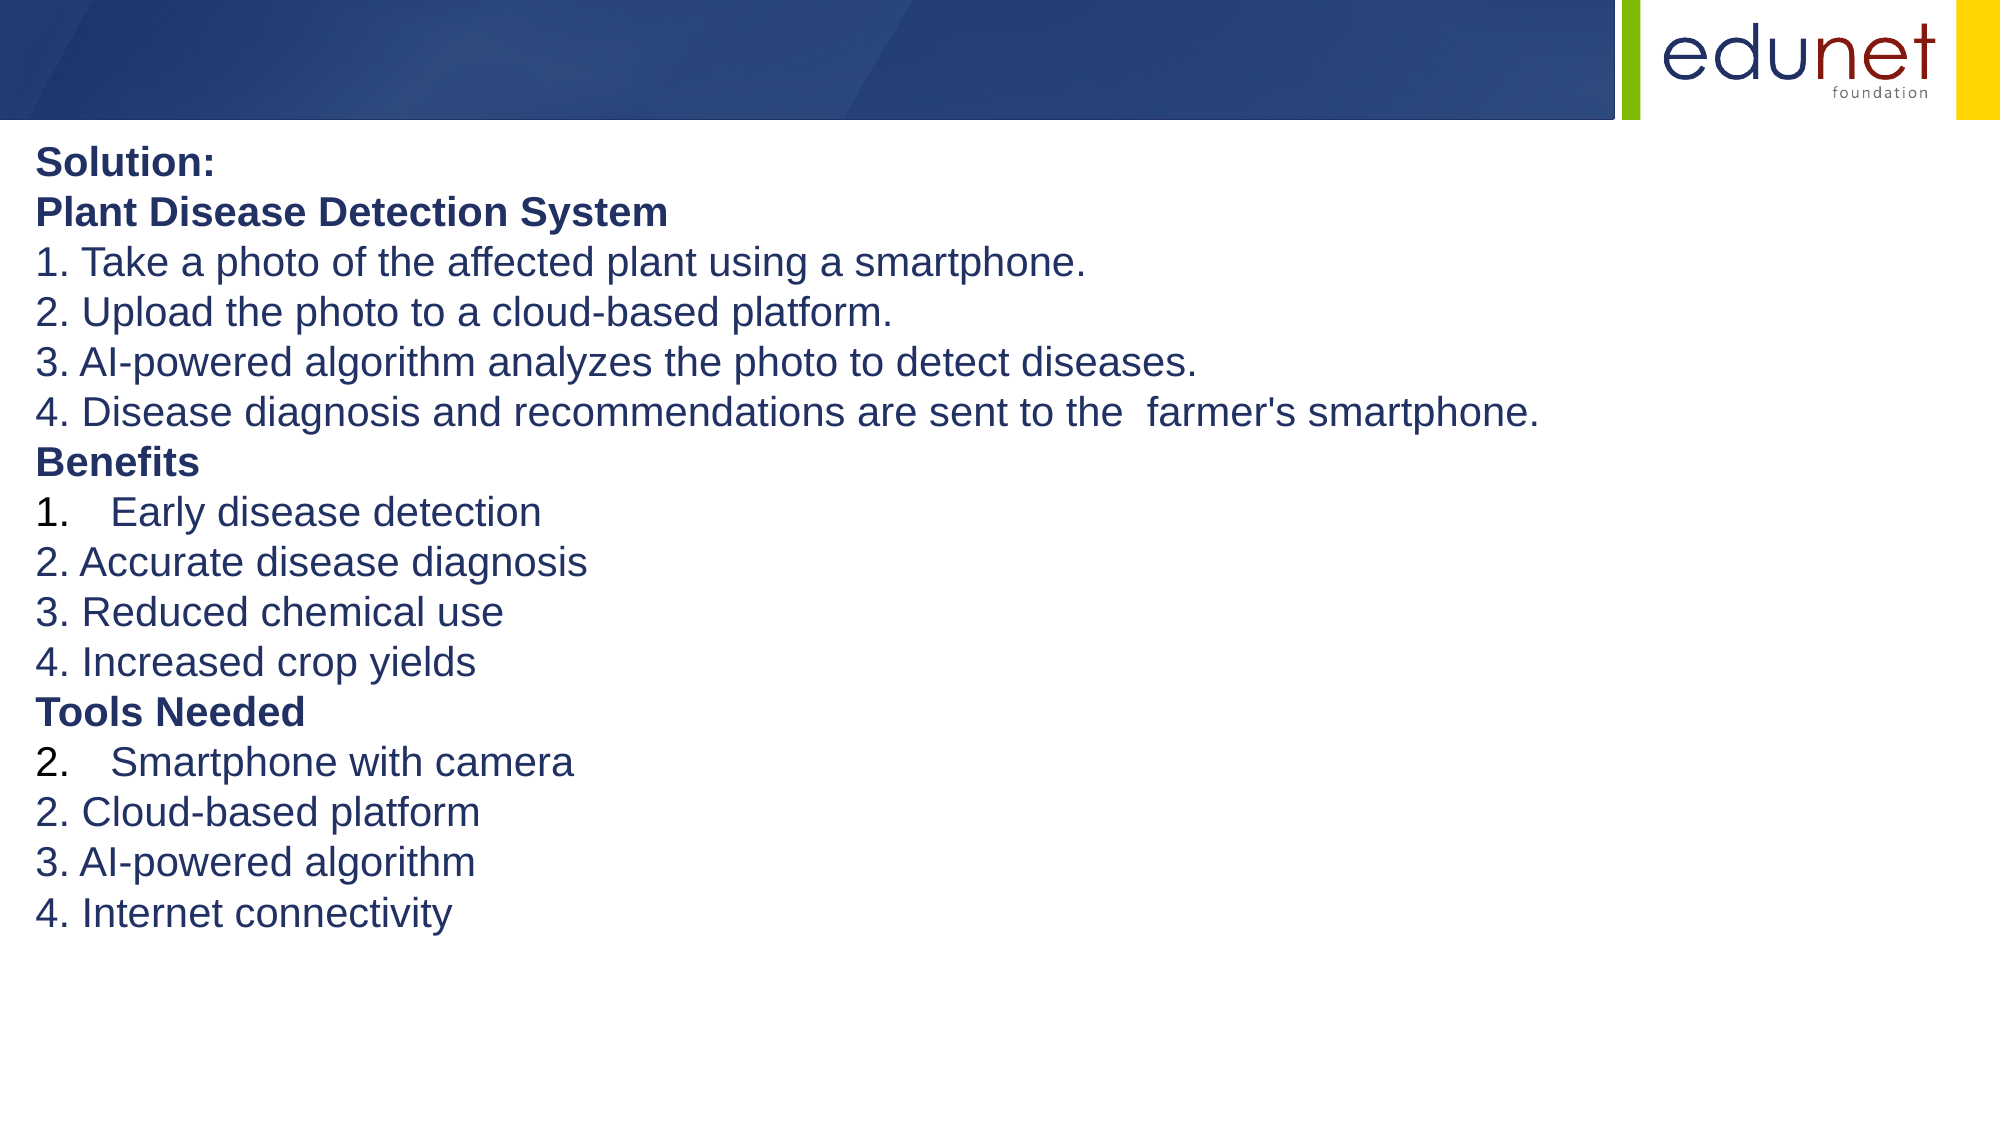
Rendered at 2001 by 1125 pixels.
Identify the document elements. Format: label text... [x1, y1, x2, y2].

text_box Solution: Plant Disease Detection System 1. Take a photo of the affected plant using a smartphone. 2. Upload the photo to a cloud-based platform. 3. AI-powered algorithm analyzes the photo to detect diseases. 4. Disease diagnosis and recommendations are sent to the farmer's smartphone. Benefits Early disease detection 2. Accurate disease diagnosis 3. Reduced chemical use 4. Increased crop yields Tools Needed Smartphone with camera 2. Cloud-based platform 3. AI-powered algorithm 4. Internet connectivity [20, 127, 1650, 943]
picture [1652, 12, 1948, 108]
